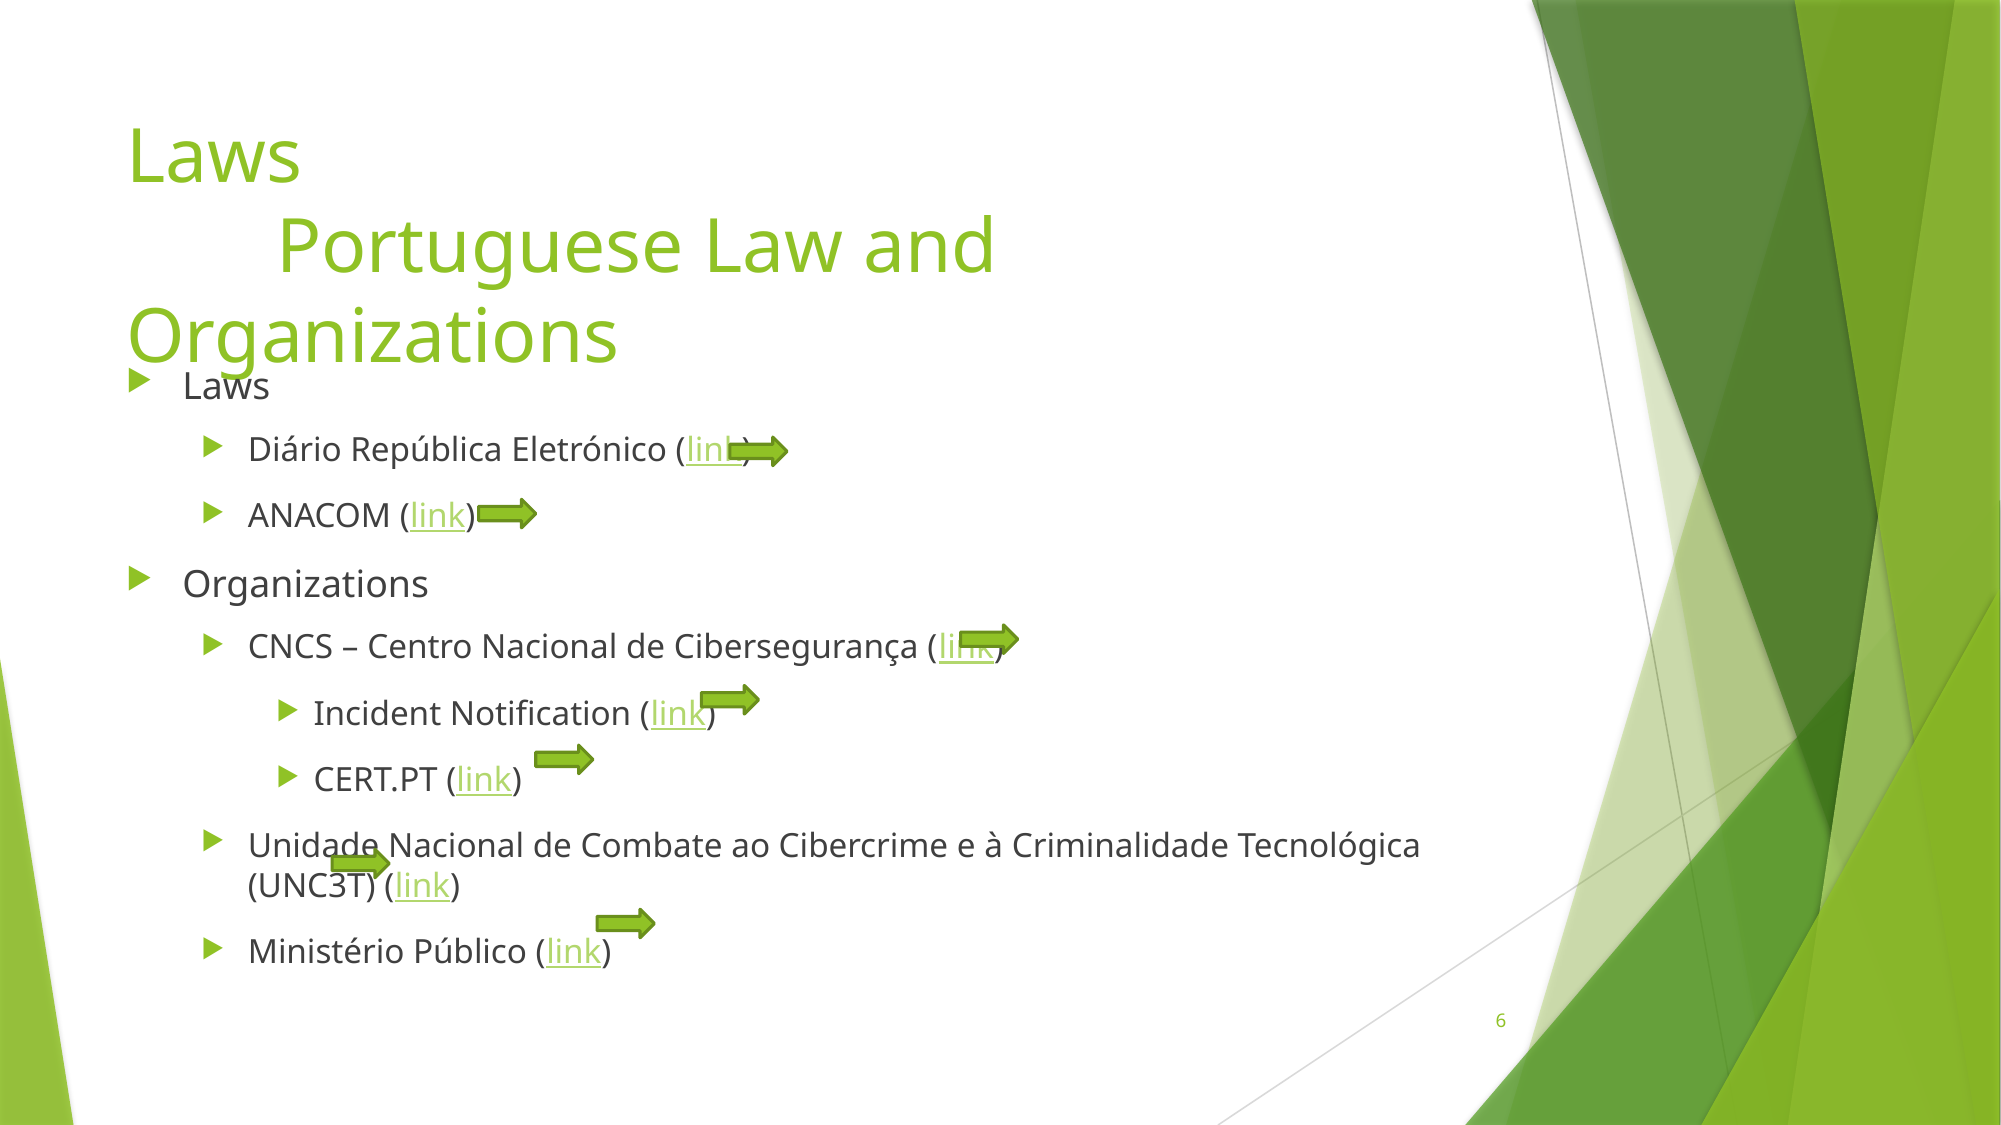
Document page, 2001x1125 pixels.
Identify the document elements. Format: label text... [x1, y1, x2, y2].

text_box [330, 847, 391, 880]
text_box [728, 435, 789, 468]
list Laws Diário República Eletrónico (link) ANACOM (link) Organizations CNCS – Centro Nacional de Cibersegurança (link) Incident Notification (link) CERT.PT (link) Unidade Nacional de Combate ao Cibercrime e à Criminalidade Tecnológica (UNC3T) (link) Ministério Público (link) [111, 354, 1522, 992]
text_box [477, 497, 537, 530]
text_box [959, 623, 1019, 655]
title Laws Portuguese Law and Organizations [111, 99, 1522, 317]
slide_number 6 [1409, 991, 1522, 1051]
text_box [534, 743, 595, 776]
text_box [595, 907, 656, 940]
text_box [699, 684, 760, 716]
